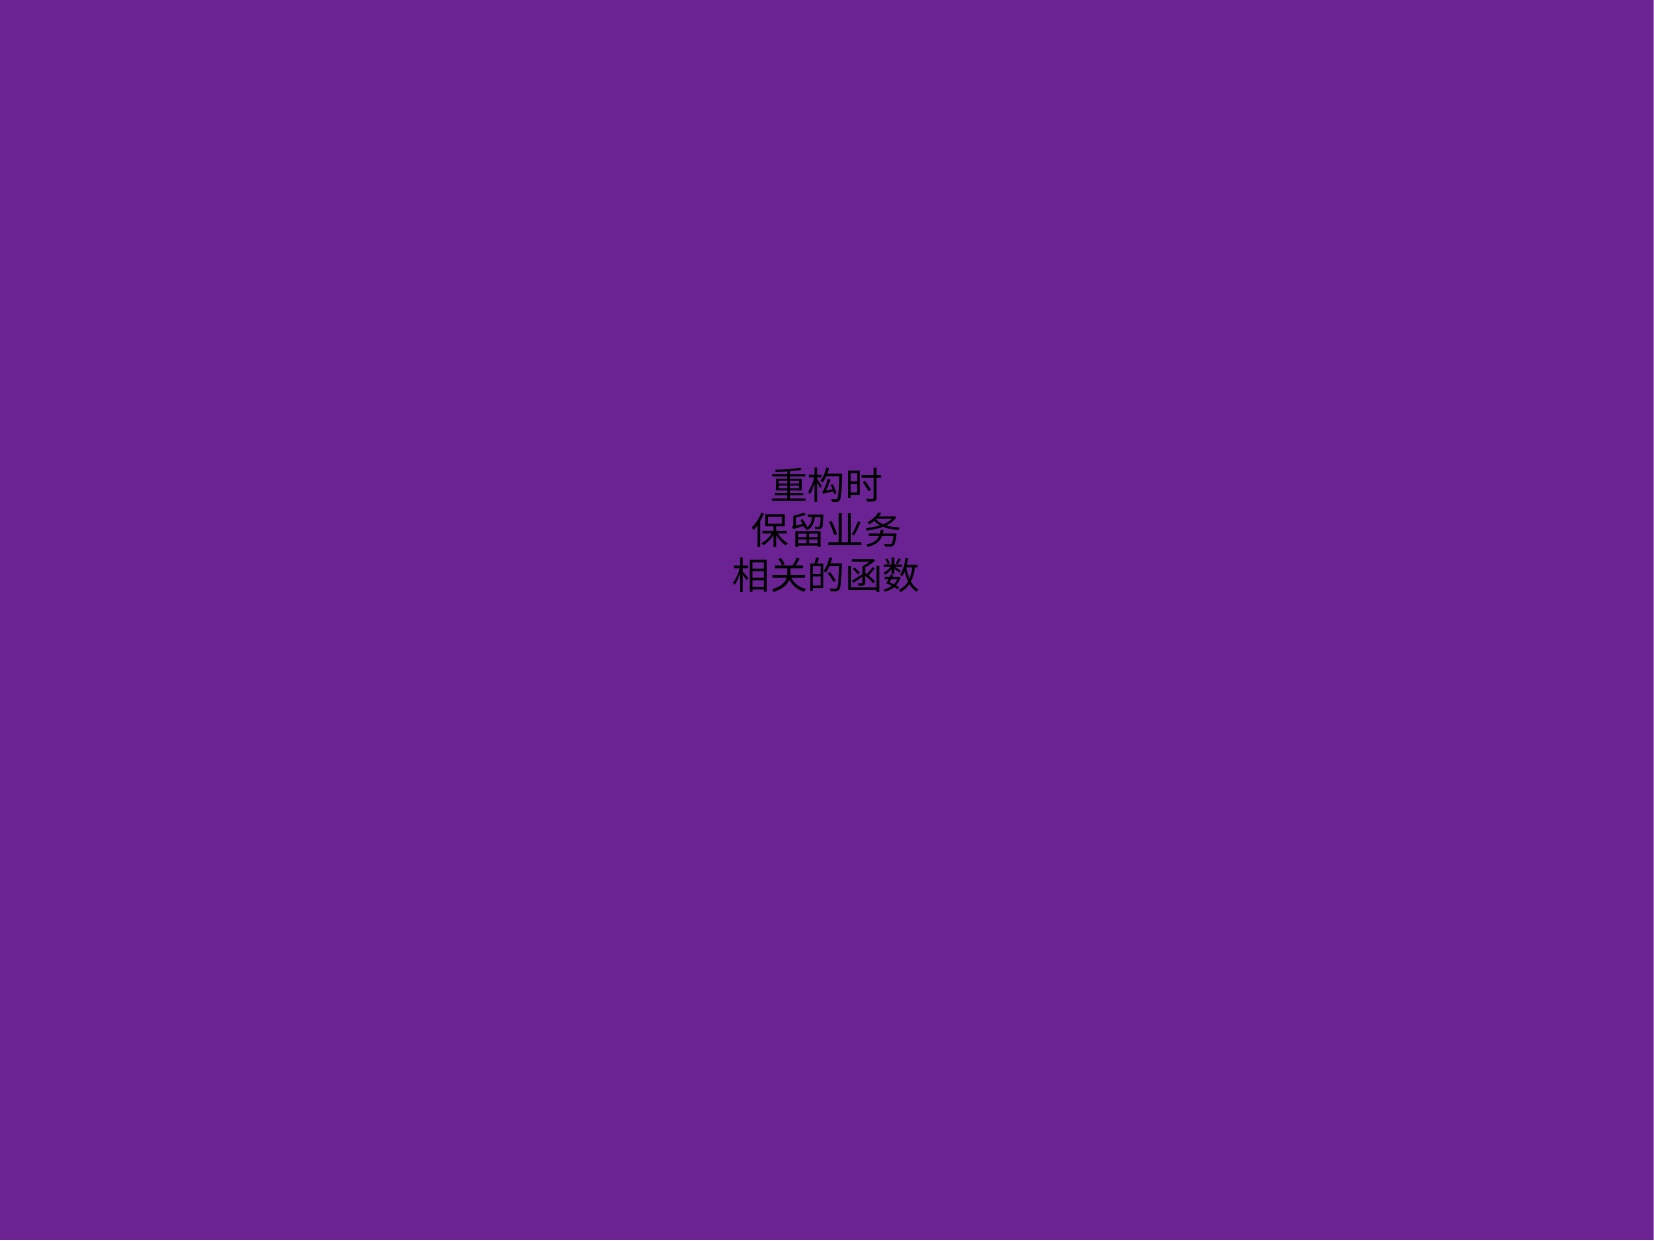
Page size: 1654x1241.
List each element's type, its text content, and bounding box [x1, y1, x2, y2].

text_box 重构时 保留业务 相关的函数 [82, 49, 1571, 1010]
